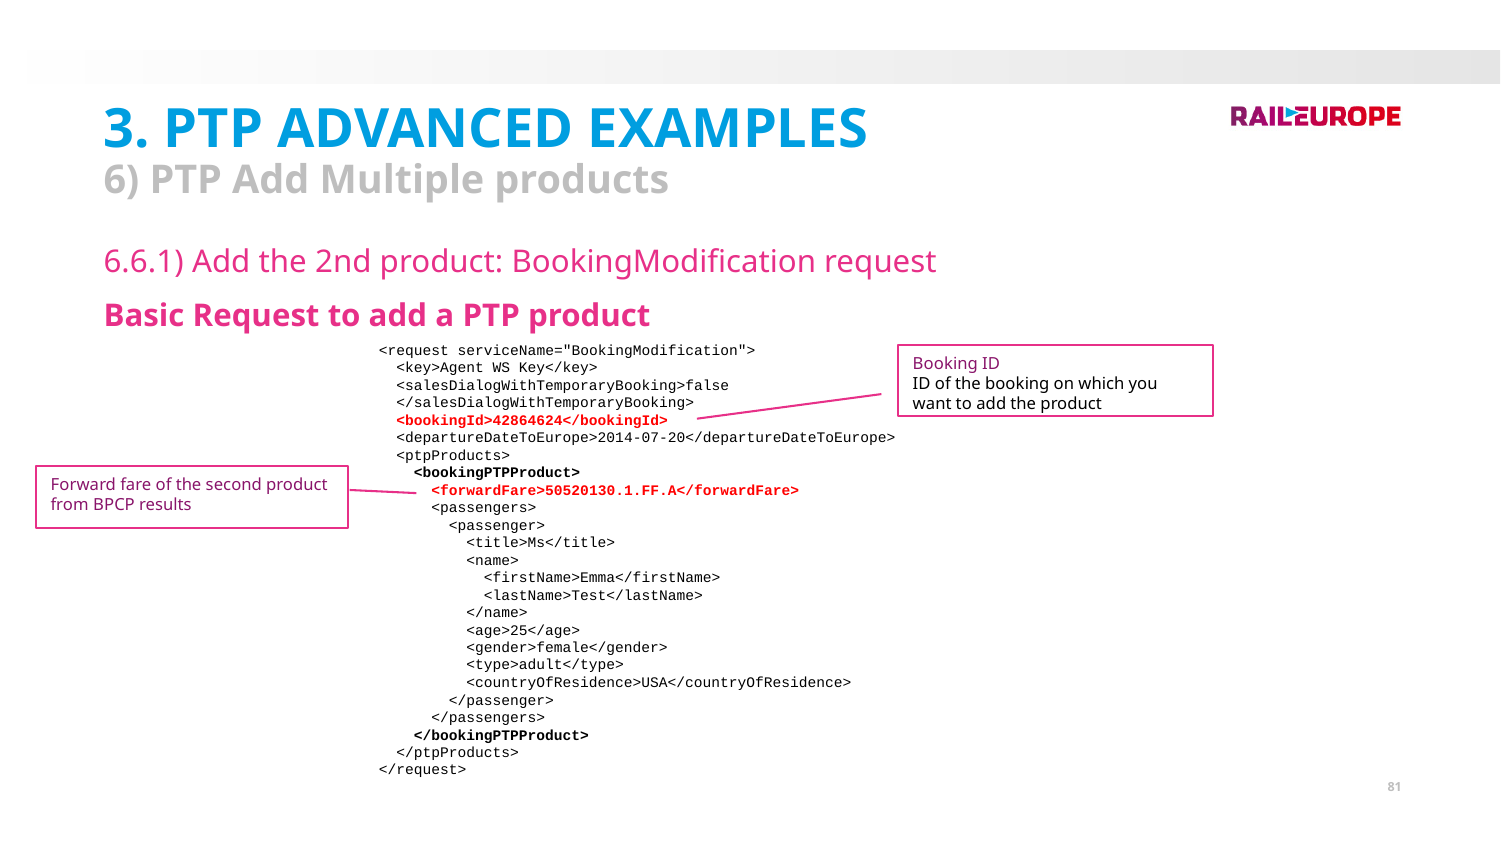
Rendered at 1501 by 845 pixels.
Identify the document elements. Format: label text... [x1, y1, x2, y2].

picture [1210, 88, 1418, 148]
text_box Forward fare of the second product from BPCP results [34, 464, 417, 530]
list 3. PTP Advanced Examples 6) PTP Add Multiple products [103, 100, 1403, 214]
list 6.6.1) Add the 2nd product: BookingModification request Basic Request to add a PTP product [103, 241, 1403, 301]
text_box Booking ID ID of the booking on which you want to add the product [696, 391, 882, 421]
slide_number 81 [1287, 779, 1403, 821]
text_box Booking ID ID of the booking on which you want to add the product [896, 343, 1215, 418]
text_box <request serviceName="BookingModification"> <key>Agent WS Key</key> <salesDialogWithTemporaryBooking>false </salesDialogWithTemporaryBooking> <bookingId>42864624</bookingId> <departureDateToEurope>2014-07-20</departureDateToEurope> <ptpProducts> <bookingPTPProduct> <forwardFare>50520130.1.FF.A</forwardFare> <passengers> <passenger> <title>Ms</title> <name> <firstName>Emma</firstName> <lastName>Test</lastName> </name> <age>25</age> <gender>female</gender> <type>adult</type> <countryOfResidence>USA</countryOfResidence> </passenger> </passengers> </bookingPTPProduct> </ptpProducts> </request> [364, 333, 1239, 786]
